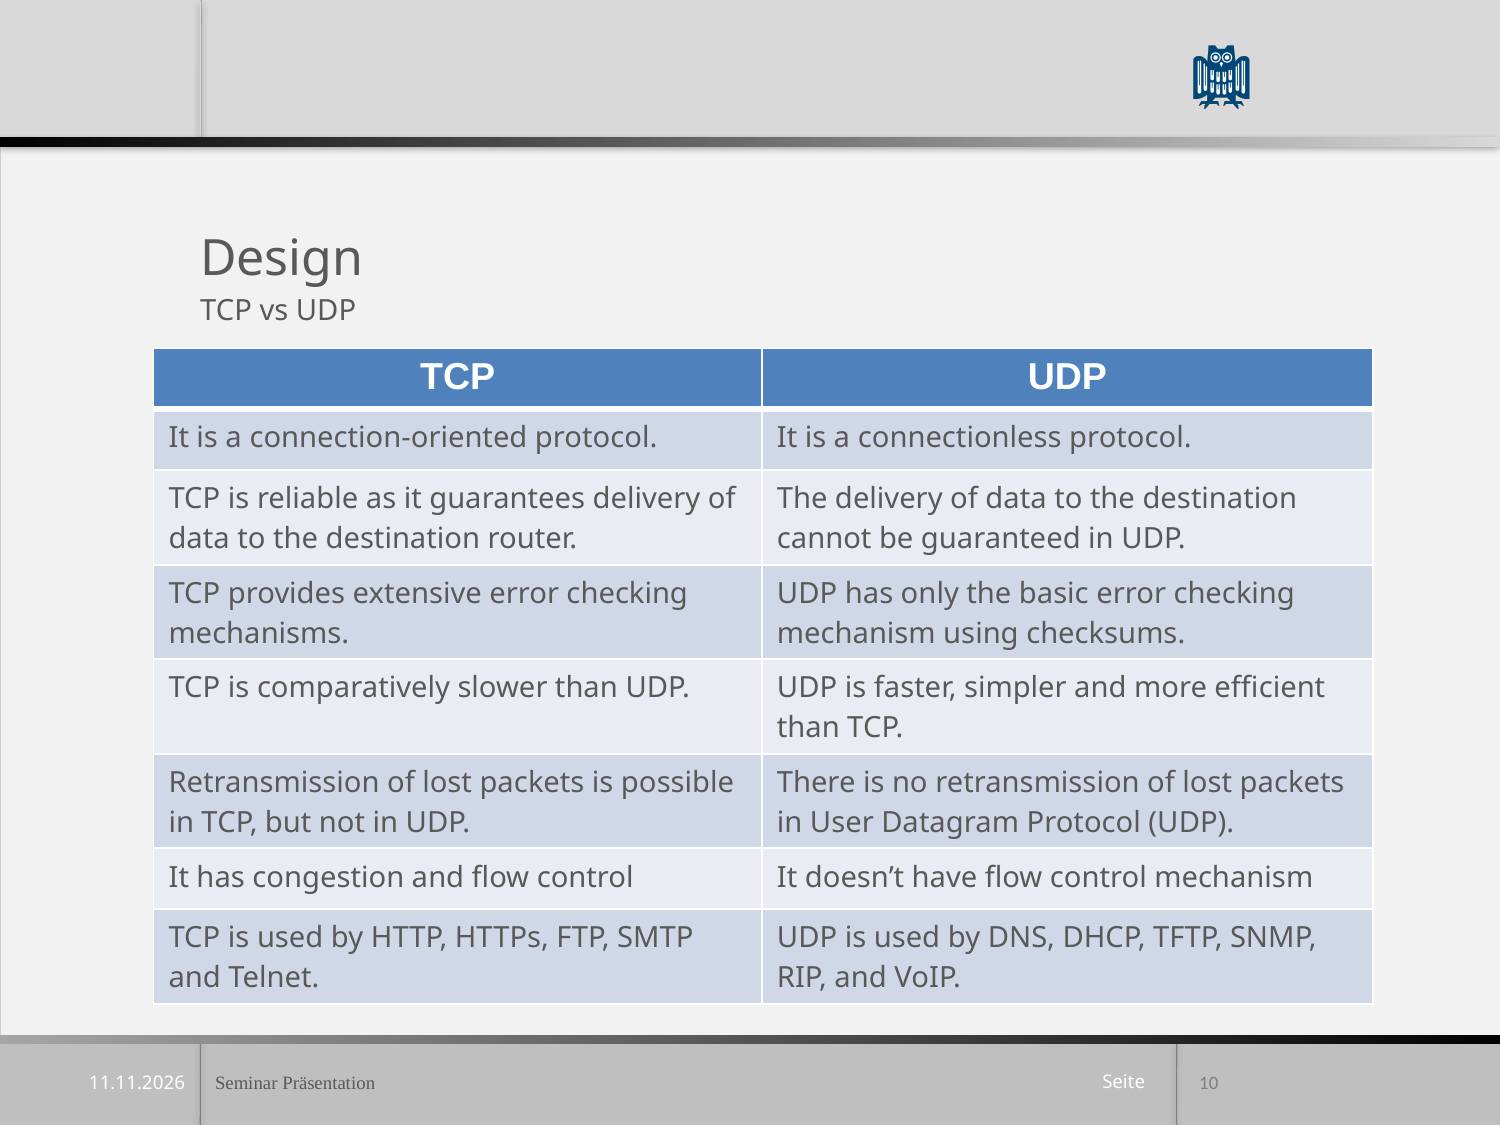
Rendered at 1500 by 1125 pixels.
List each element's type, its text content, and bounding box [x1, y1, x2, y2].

table_cell The delivery of data to the destination cannot be guaranteed in UDP. [763, 471, 1372, 564]
table_cell TCP is used by HTTP, HTTPs, FTP, SMTP and Telnet. [154, 910, 761, 1003]
table_cell TCP is comparatively slower than UDP. [154, 660, 761, 753]
list Design TCP vs UDP [185, 218, 1373, 348]
table_cell UDP is faster, simpler and more efficient than TCP. [763, 660, 1372, 753]
table_cell TCP provides extensive error checking mechanisms. [154, 566, 761, 658]
table_header TCP [154, 349, 761, 406]
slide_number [48, 1053, 200, 1113]
table_cell It is a connection-oriented protocol. [154, 412, 761, 469]
table_cell It has congestion and flow control [154, 849, 761, 908]
table_cell It is a connectionless protocol. [763, 412, 1372, 469]
picture [1184, 35, 1257, 112]
table_cell UDP has only the basic error checking mechanism using checksums. [763, 566, 1372, 658]
table_cell UDP is used by DNS, DHCP, TFTP, SNMP, RIP, and VoIP. [763, 910, 1372, 1003]
table_header UDP [763, 349, 1372, 406]
table_cell It doesn’t have flow control mechanism [763, 849, 1372, 908]
slide_number 10 [1184, 1052, 1425, 1113]
table_cell There is no retransmission of lost packets in User Datagram Protocol (UDP). [763, 755, 1372, 847]
table_cell Retransmission of lost packets is possible in TCP, but not in UDP. [154, 755, 761, 847]
table_cell TCP is reliable as it guarantees delivery of data to the destination router. [154, 471, 761, 564]
footer Seminar Präsentation [200, 1052, 1088, 1113]
